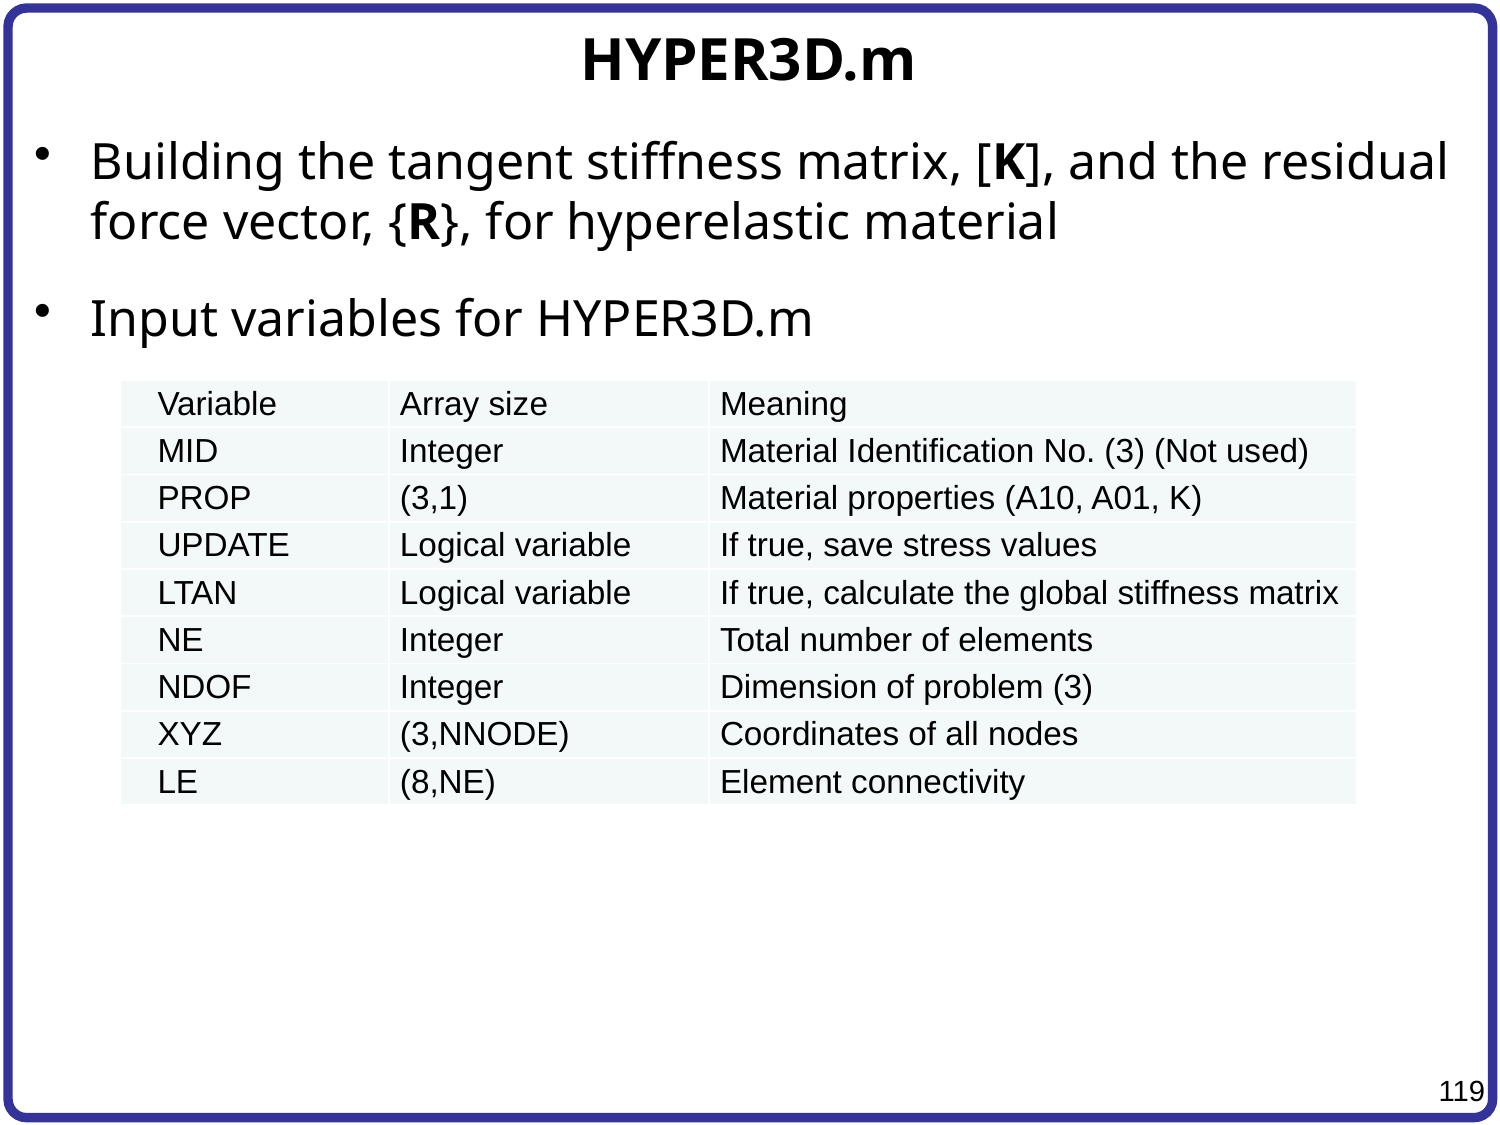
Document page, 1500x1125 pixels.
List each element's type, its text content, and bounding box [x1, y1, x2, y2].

table_cell LTAN [121, 570, 388, 615]
table_header Variable [121, 381, 388, 426]
table_cell Element connectivity [710, 759, 1356, 804]
table_cell Integer [390, 428, 708, 474]
table_cell UPDATE [121, 523, 388, 568]
table_cell XYZ [121, 712, 388, 757]
table_cell (8,NE) [390, 759, 708, 804]
table_cell NDOF [121, 664, 388, 710]
table_cell Logical variable [390, 570, 708, 615]
table_header Array size [390, 381, 708, 426]
table_cell NE [121, 617, 388, 663]
table_cell If true, save stress values [710, 523, 1356, 568]
table_cell Total number of elements [710, 617, 1356, 663]
title HYPER3D.m [6, 7, 1492, 106]
table_cell If true, calculate the global stiffness matrix [710, 570, 1356, 615]
table_cell Material Identification No. (3) (Not used) [710, 428, 1356, 474]
table_header Meaning [710, 381, 1356, 426]
table_cell (3,NNODE) [390, 712, 708, 757]
table_cell Integer [390, 617, 708, 663]
table_cell Coordinates of all nodes [710, 712, 1356, 757]
list Building the tangent stiffness matrix, [K], and the residual force vector, {R}, for hyperelastic material Input variables for HYPER3D.m [18, 121, 1481, 1086]
table_cell LE [121, 759, 388, 804]
table_cell (3,1) [390, 475, 708, 521]
table_cell Dimension of problem (3) [710, 664, 1356, 710]
table_cell Integer [390, 664, 708, 710]
table_cell PROP [121, 475, 388, 521]
table_cell MID [121, 428, 388, 474]
table_cell Logical variable [390, 523, 708, 568]
table_cell Material properties (A10, A01, K) [710, 475, 1356, 521]
